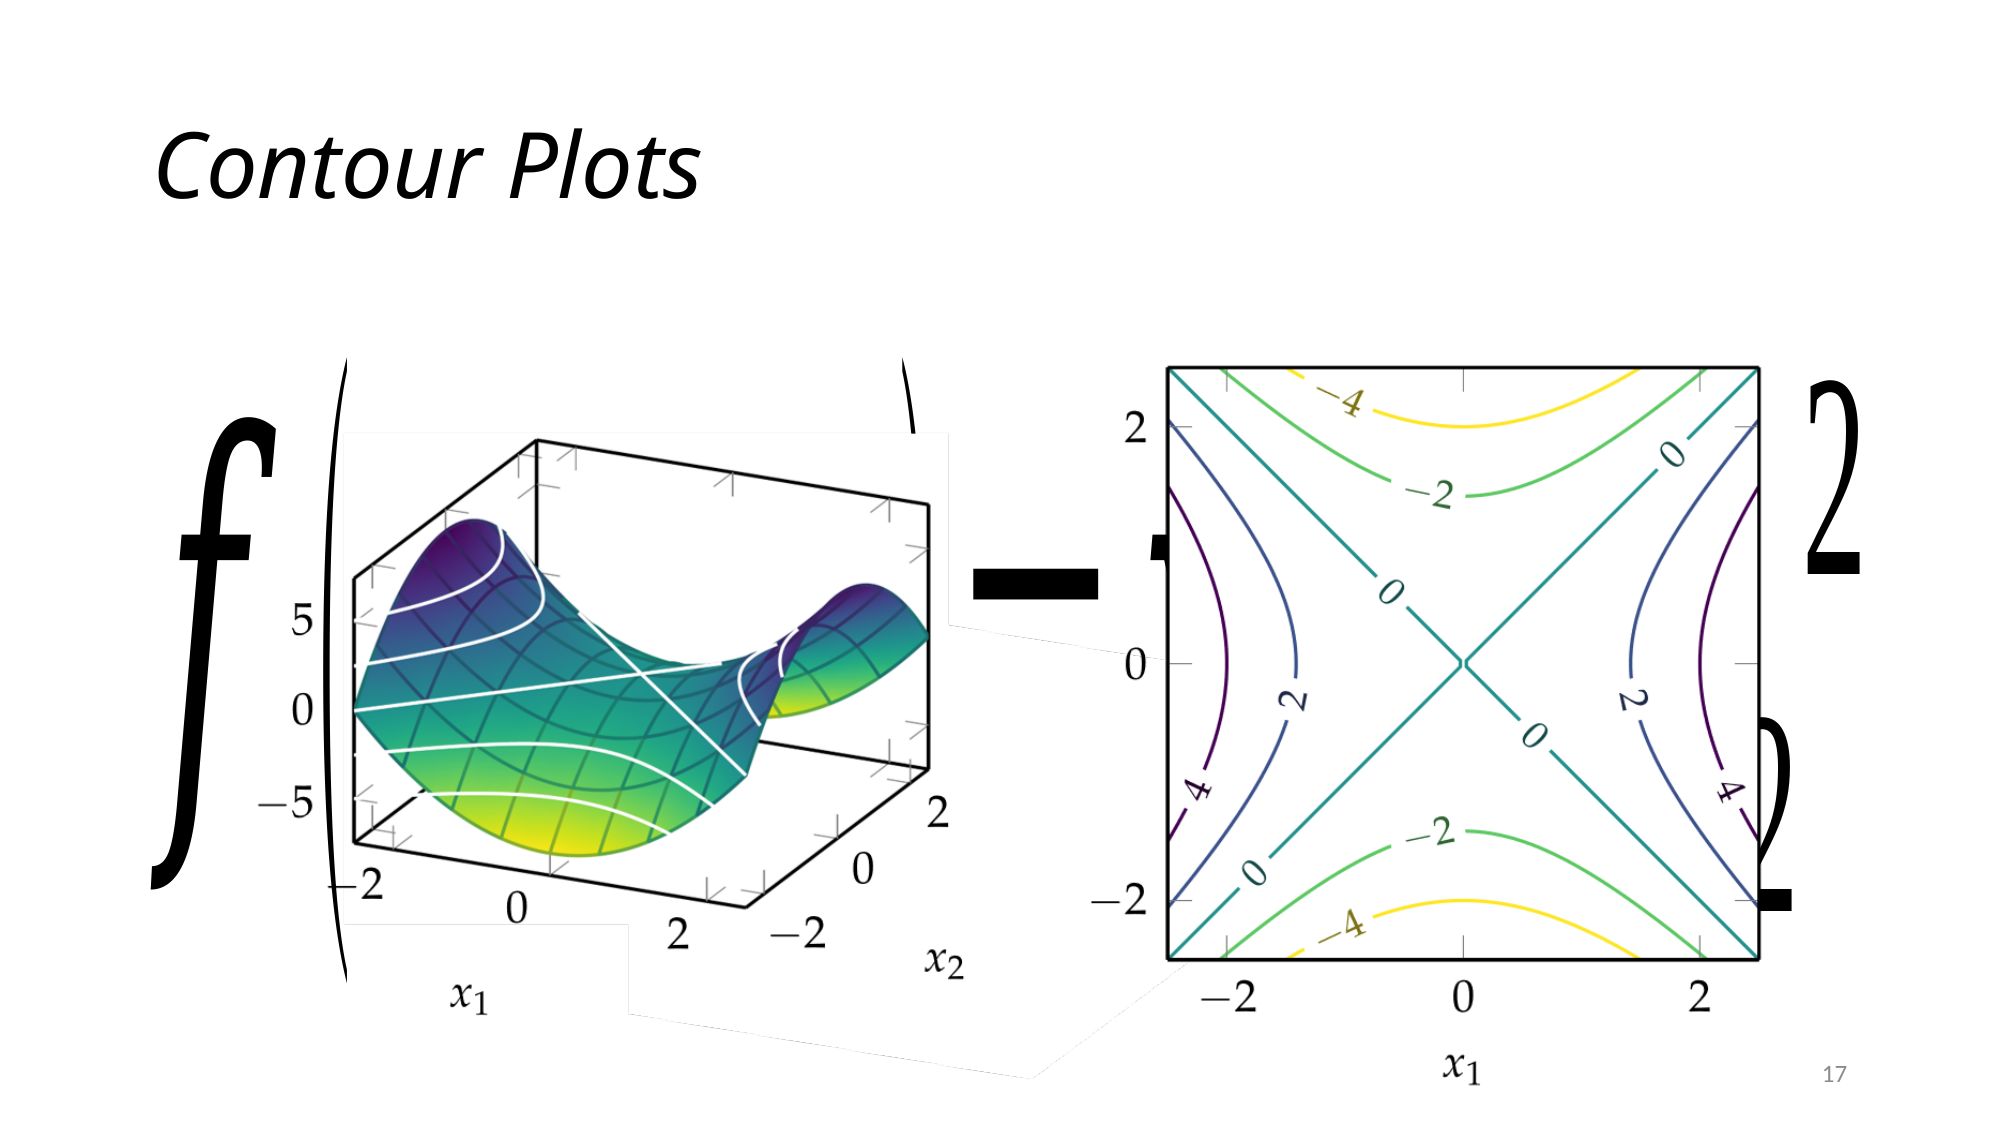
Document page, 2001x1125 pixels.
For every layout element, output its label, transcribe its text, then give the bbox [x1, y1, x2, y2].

title Contour Plots [137, 59, 1863, 278]
slide_number 17 [1768, 1042, 1863, 1103]
picture [231, 363, 1768, 1109]
